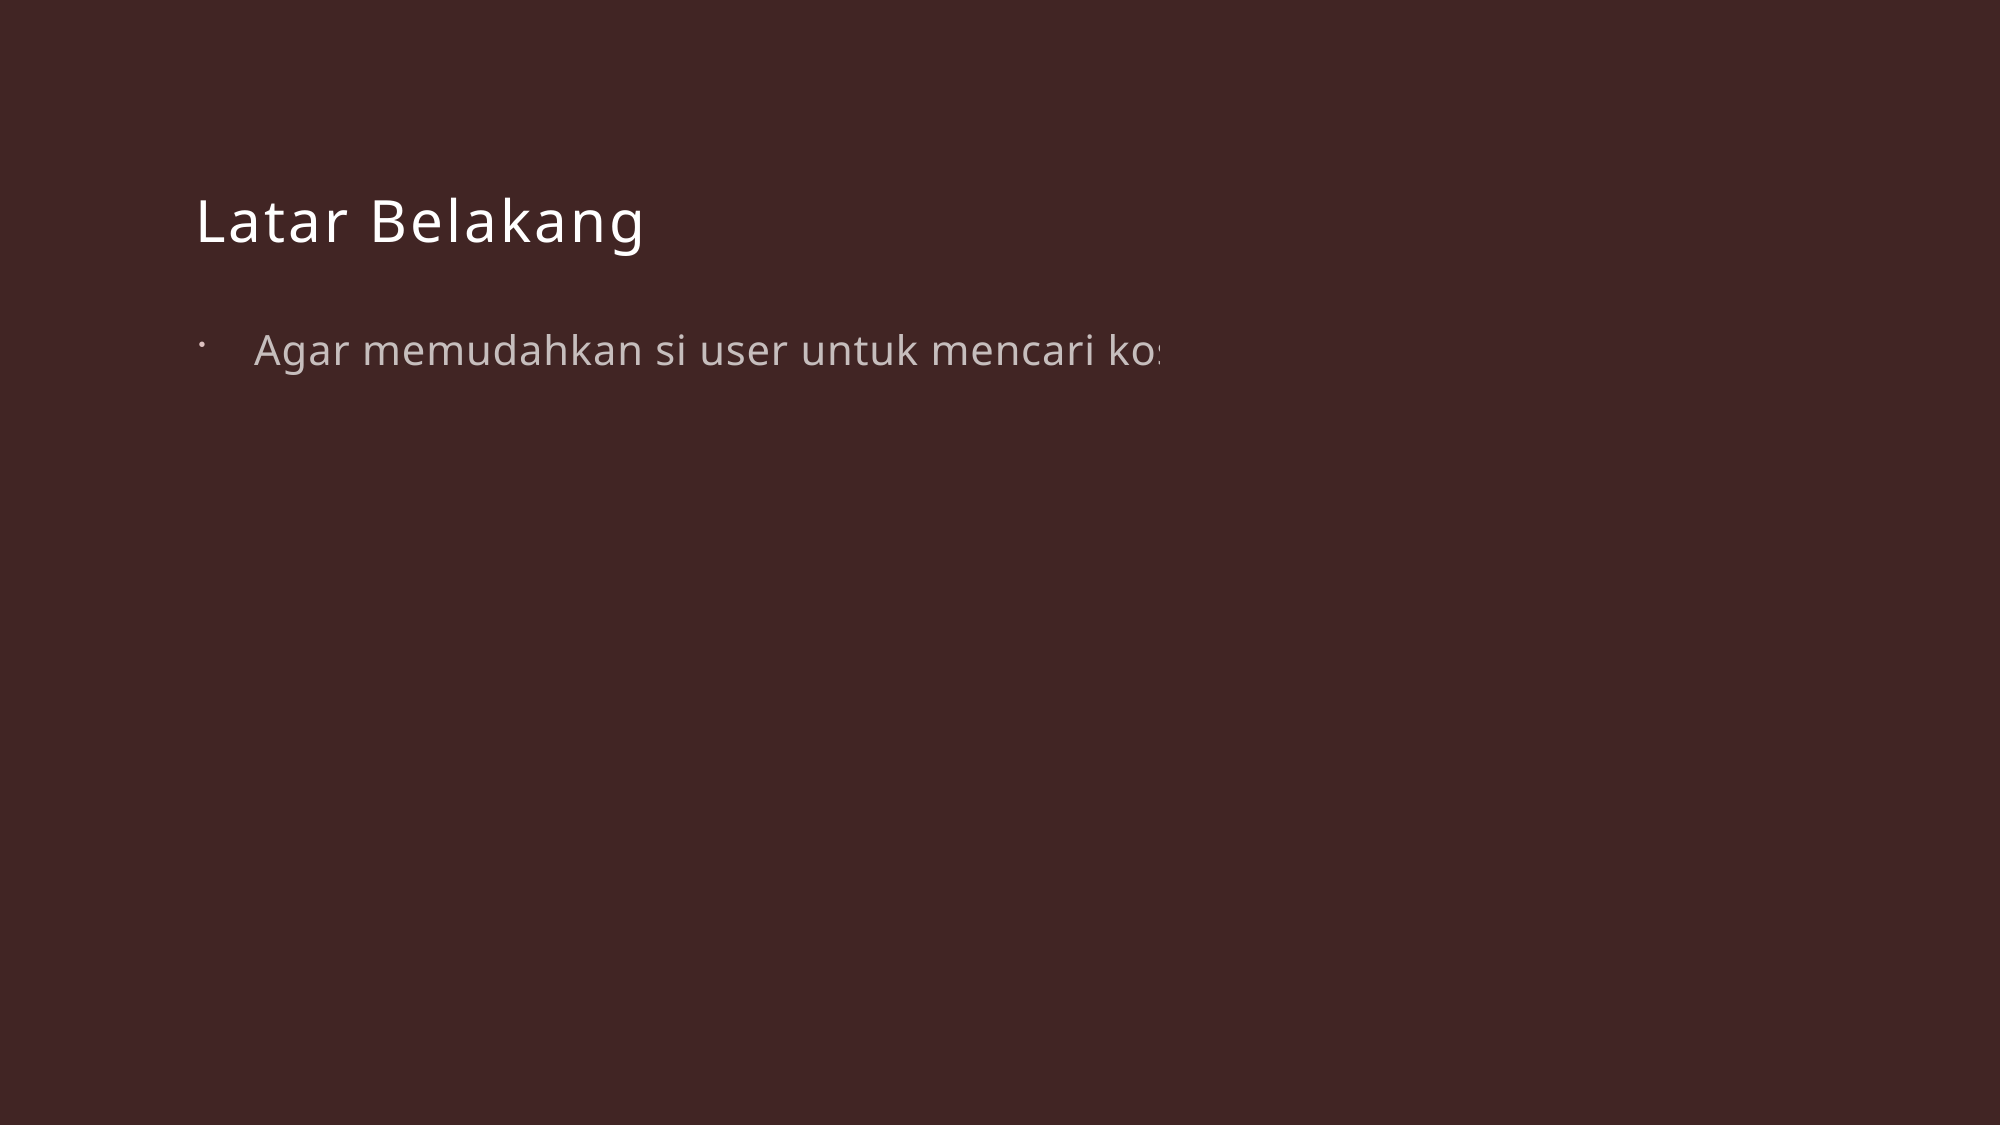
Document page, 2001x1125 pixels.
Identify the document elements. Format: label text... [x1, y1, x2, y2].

title Latar Belakang [177, 165, 1822, 274]
list Agar memudahkan si user untuk mencari kost [177, 293, 1822, 947]
